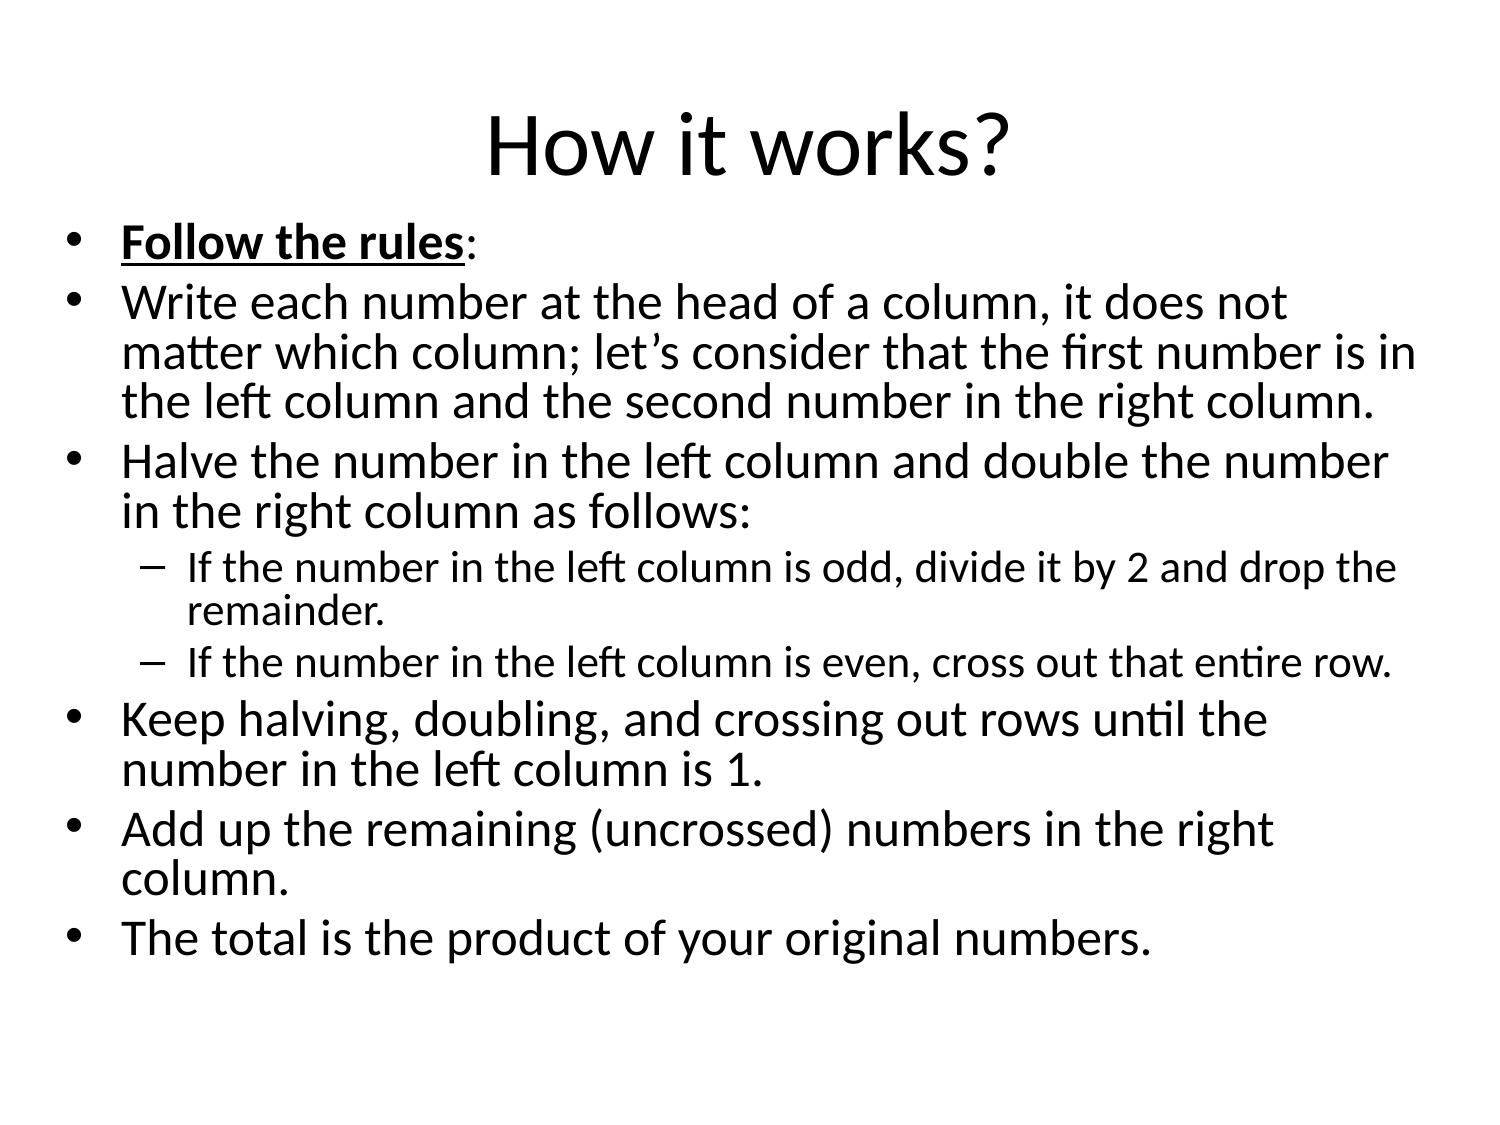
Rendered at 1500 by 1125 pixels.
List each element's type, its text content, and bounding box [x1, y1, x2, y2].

list Follow the rules: Write each number at the head of a column, it does not matter which column; let’s consider that the first number is in the left column and the second number in the right column. Halve the number in the left column and double the number in the right column as follows: If the number in the left column is odd, divide it by 2 and drop the remainder. If the number in the left column is even, cross out that entire row. Keep halving, doubling, and crossing out rows until the number in the left column is 1. Add up the remaining (uncrossed) numbers in the right column. The total is the product of your original numbers. [50, 212, 1450, 1063]
title How it works? [75, 45, 1425, 212]
